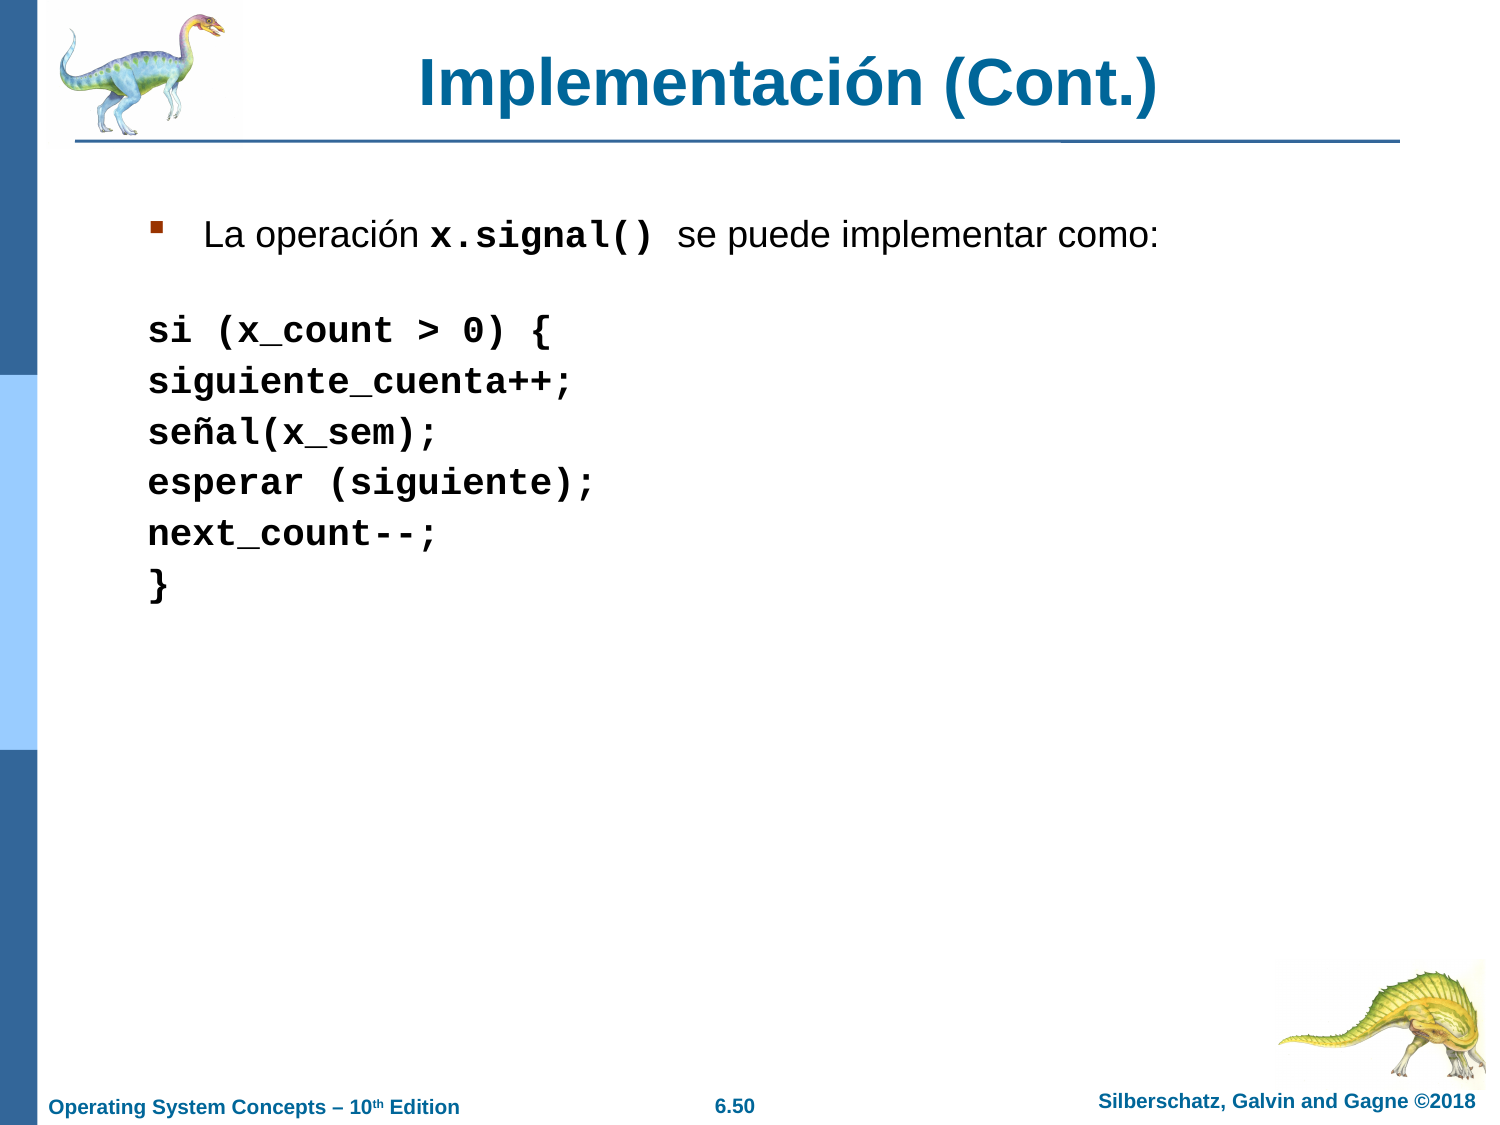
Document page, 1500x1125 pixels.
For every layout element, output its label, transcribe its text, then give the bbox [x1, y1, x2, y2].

picture [46, 0, 243, 149]
list La operación x.signal() se puede implementar como: si (x_count > 0) { siguiente_cuenta++; señal(x_sem); esperar (siguiente); next_count--; } [132, 202, 1400, 946]
title Implementación (Cont.) [153, 32, 1425, 127]
picture [1275, 959, 1486, 1090]
